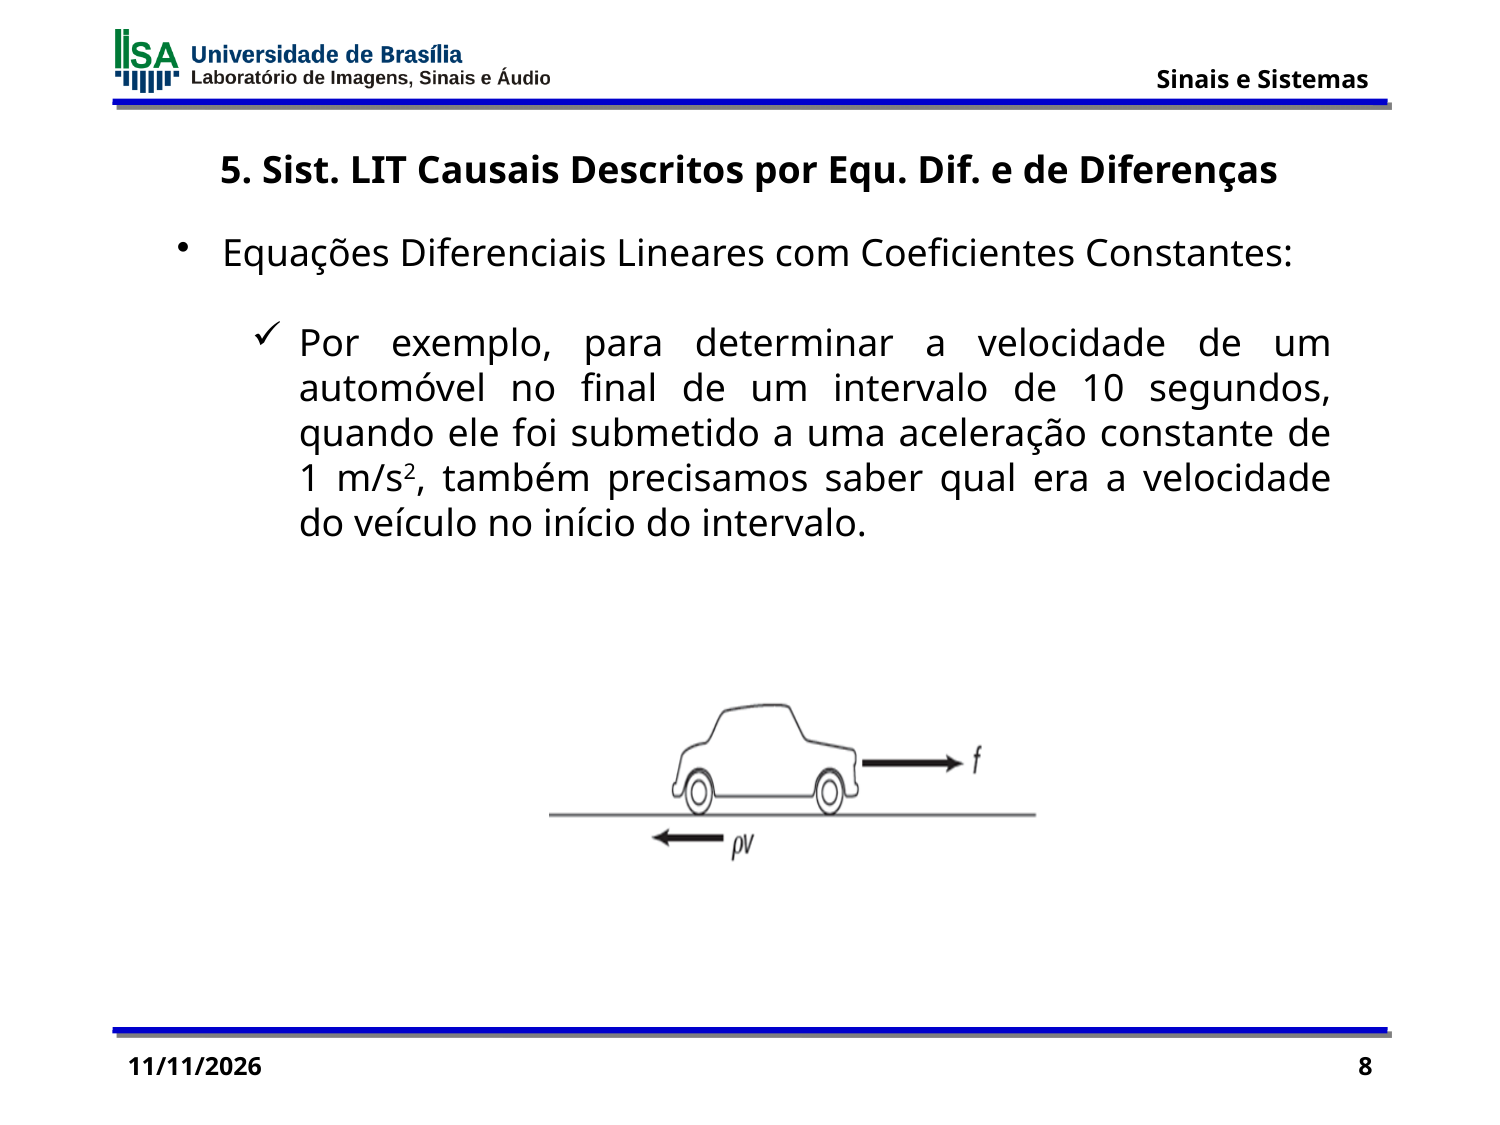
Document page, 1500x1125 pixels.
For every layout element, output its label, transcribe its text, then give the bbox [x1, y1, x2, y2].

text_box 5. Sist. LIT Causais Descritos por Equ. Dif. e de Diferenças [112, 138, 1388, 198]
picture [115, 29, 550, 93]
text_box Equações Diferenciais Lineares com Coeficientes Constantes: Por exemplo, para determinar a velocidade de um automóvel no final de um intervalo de 10 segundos, quando ele foi submetido a uma aceleração constante de 1 m/s2, também precisamos saber qual era a velocidade do veículo no início do intervalo. [162, 221, 1348, 551]
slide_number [112, 1042, 426, 1118]
slide_number 8 [1074, 1042, 1388, 1118]
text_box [548, 644, 1044, 873]
